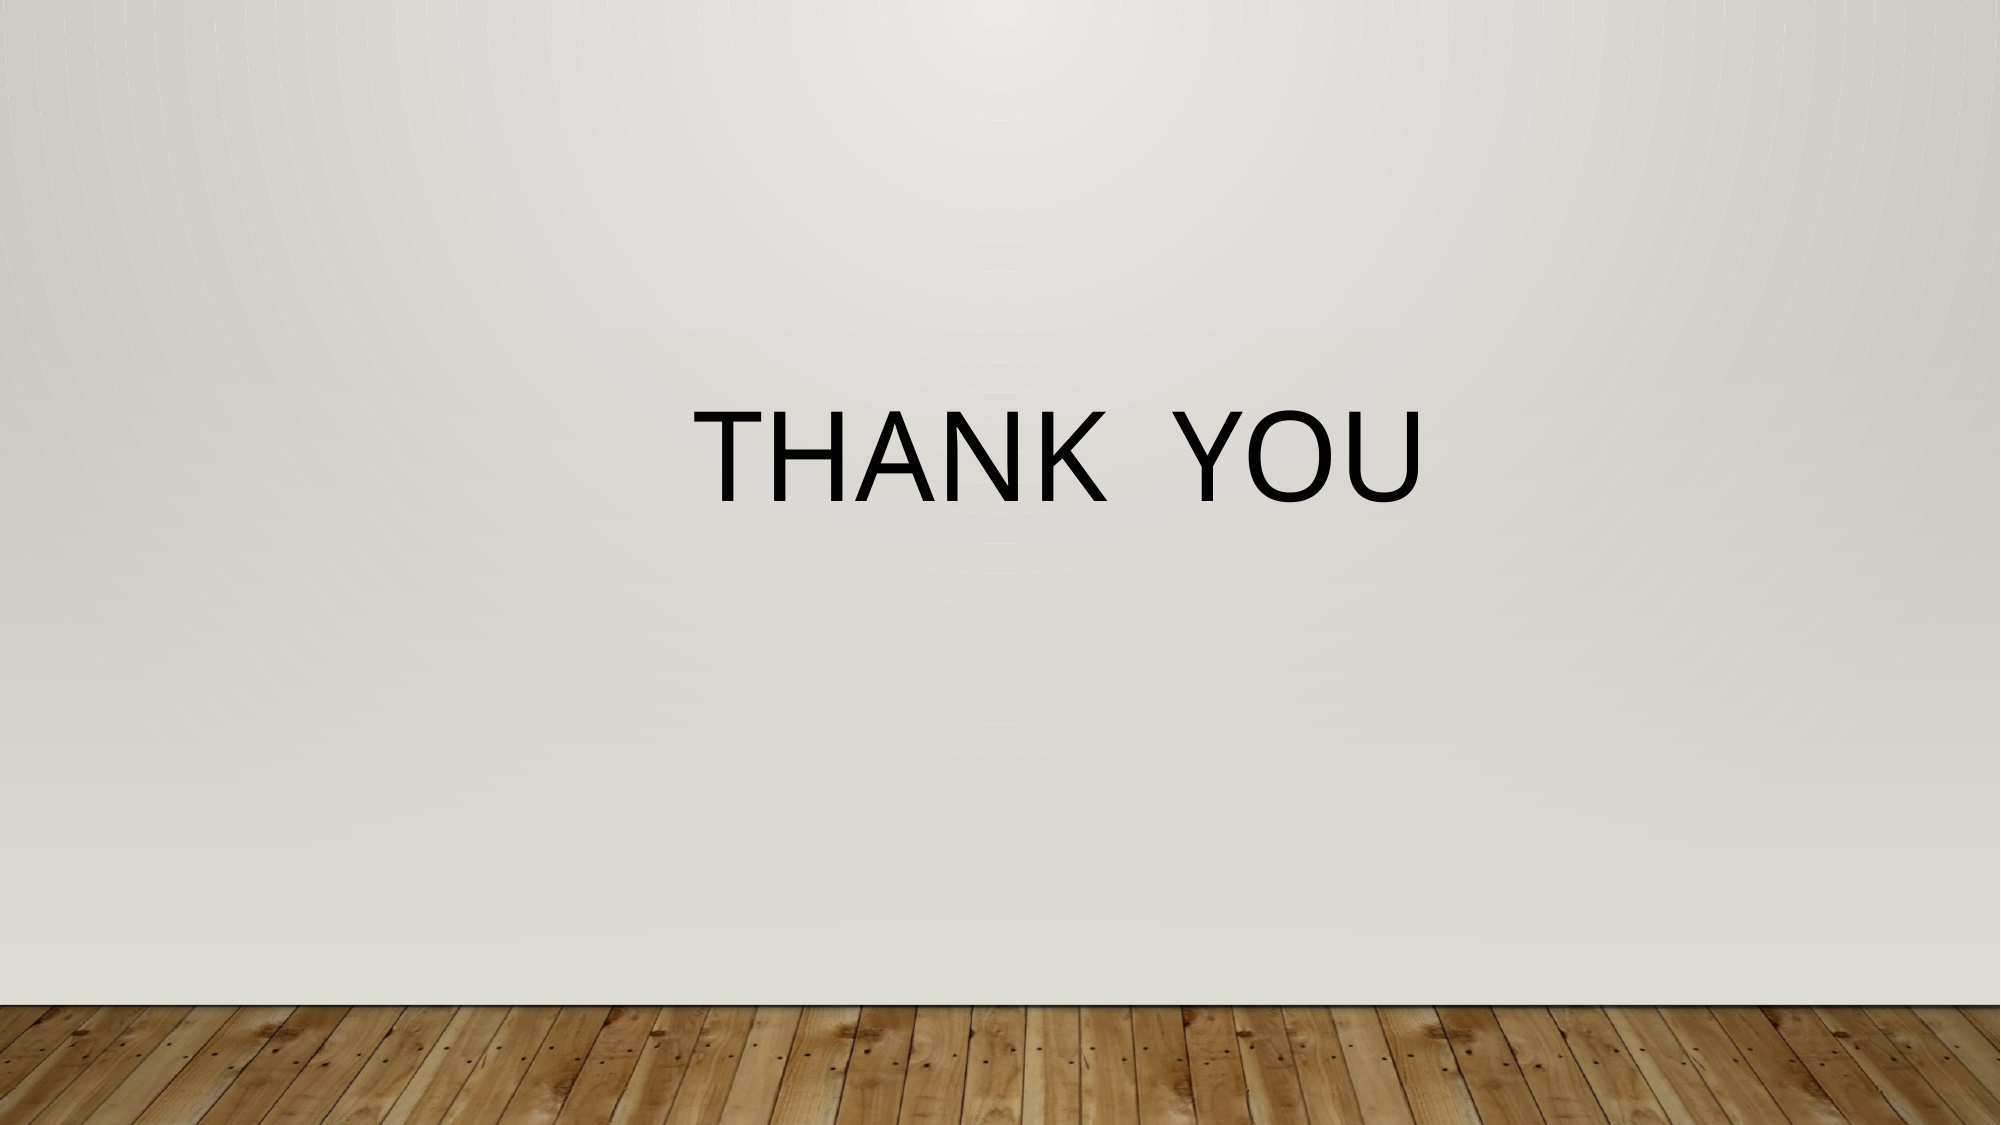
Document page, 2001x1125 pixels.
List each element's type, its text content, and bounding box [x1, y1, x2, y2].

list THANK YOU [633, 339, 1492, 487]
picture [0, 1005, 2000, 1125]
